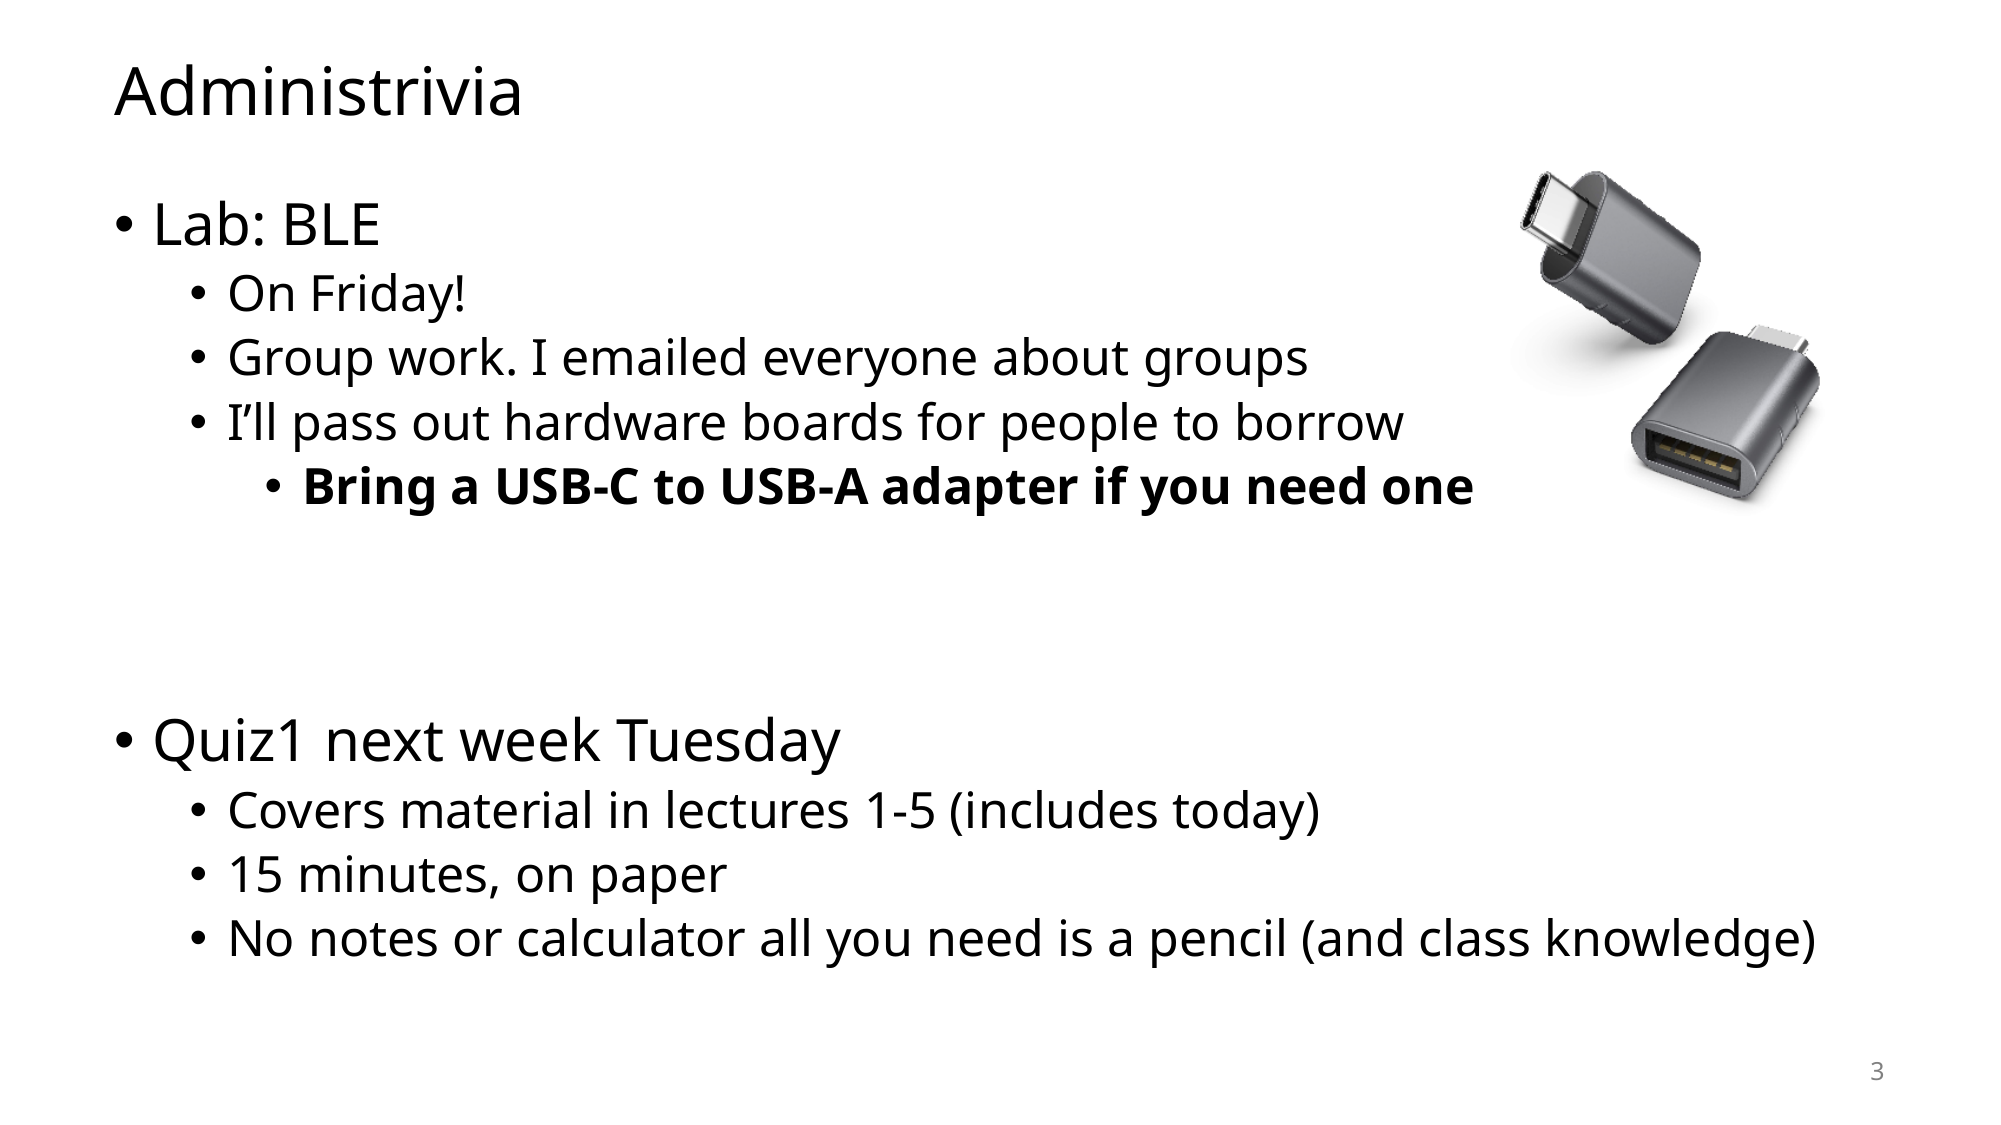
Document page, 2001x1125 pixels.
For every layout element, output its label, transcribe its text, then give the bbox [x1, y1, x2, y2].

list Lab: BLE On Friday! Group work. I emailed everyone about groups I’ll pass out hardware boards for people to borrow Bring a USB-C to USB-A adapter if you need one Quiz1 next week Tuesday Covers material in lectures 1-5 (includes today) 15 minutes, on paper No notes or calculator all you need is a pencil (and class knowledge) [99, 187, 1900, 1013]
title Administrivia [99, 37, 1900, 150]
picture [1491, 149, 1860, 518]
slide_number 3 [1749, 1042, 1900, 1103]
